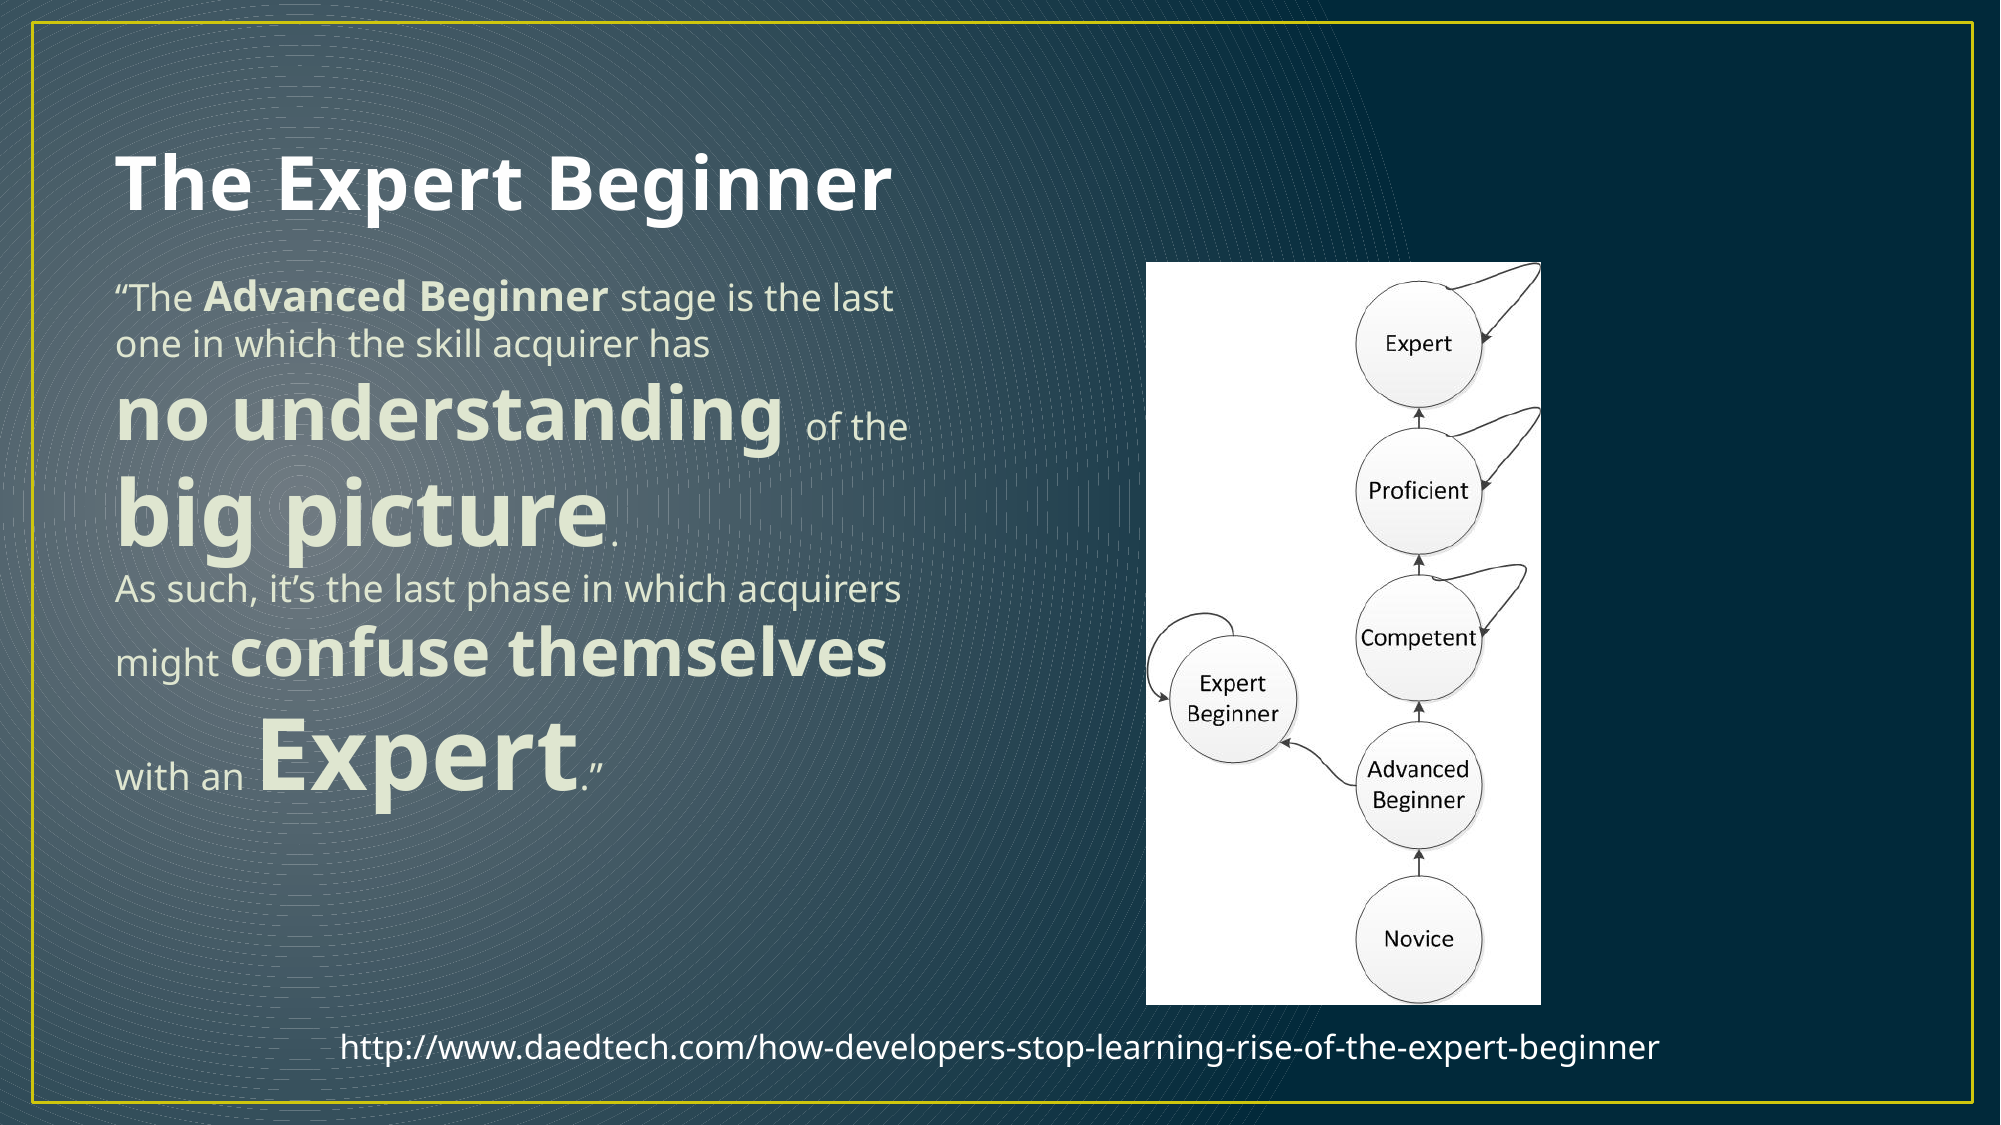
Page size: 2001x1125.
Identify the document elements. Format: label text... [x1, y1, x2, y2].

text_box http://www.daedtech.com/how-developers-stop-learning-rise-of-the-expert-beginner [324, 1019, 1688, 1075]
title The Expert Beginner [99, 45, 1900, 233]
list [1146, 262, 1542, 1006]
list “The Advanced Beginner stage is the last one in which the skill acquirer has no understanding of the big picture. As such, it’s the last phase in which acquirers might confuse themselves with an Expert.” [99, 262, 984, 1005]
picture [1270, 1011, 1283, 1019]
picture [1368, 256, 1378, 262]
